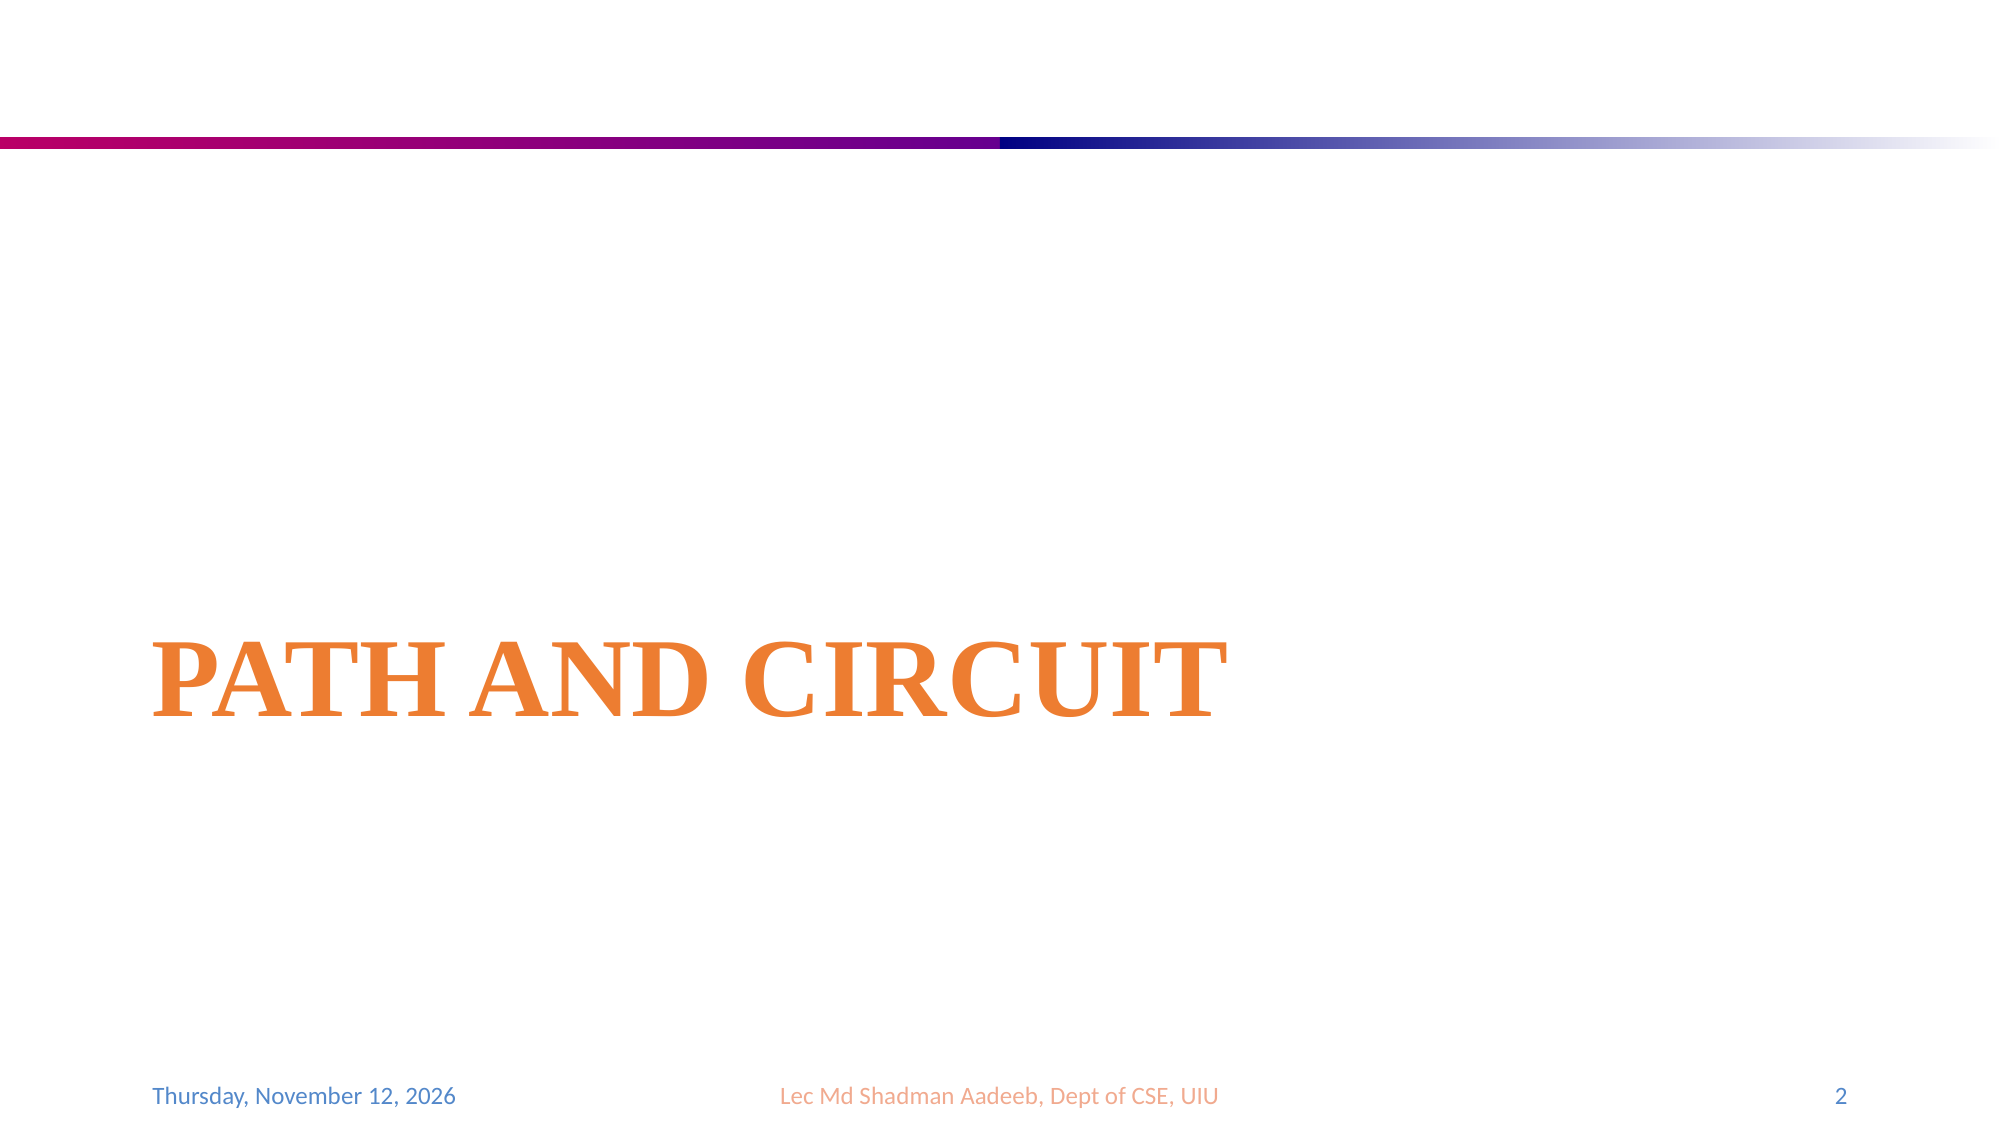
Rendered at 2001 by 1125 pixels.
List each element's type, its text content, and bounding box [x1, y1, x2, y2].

title Path and circuit [136, 280, 1862, 749]
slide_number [137, 1065, 588, 1125]
footer Lec Md Shadman Aadeeb, Dept of CSE, UIU [662, 1065, 1338, 1125]
slide_number 2 [1412, 1065, 1863, 1125]
